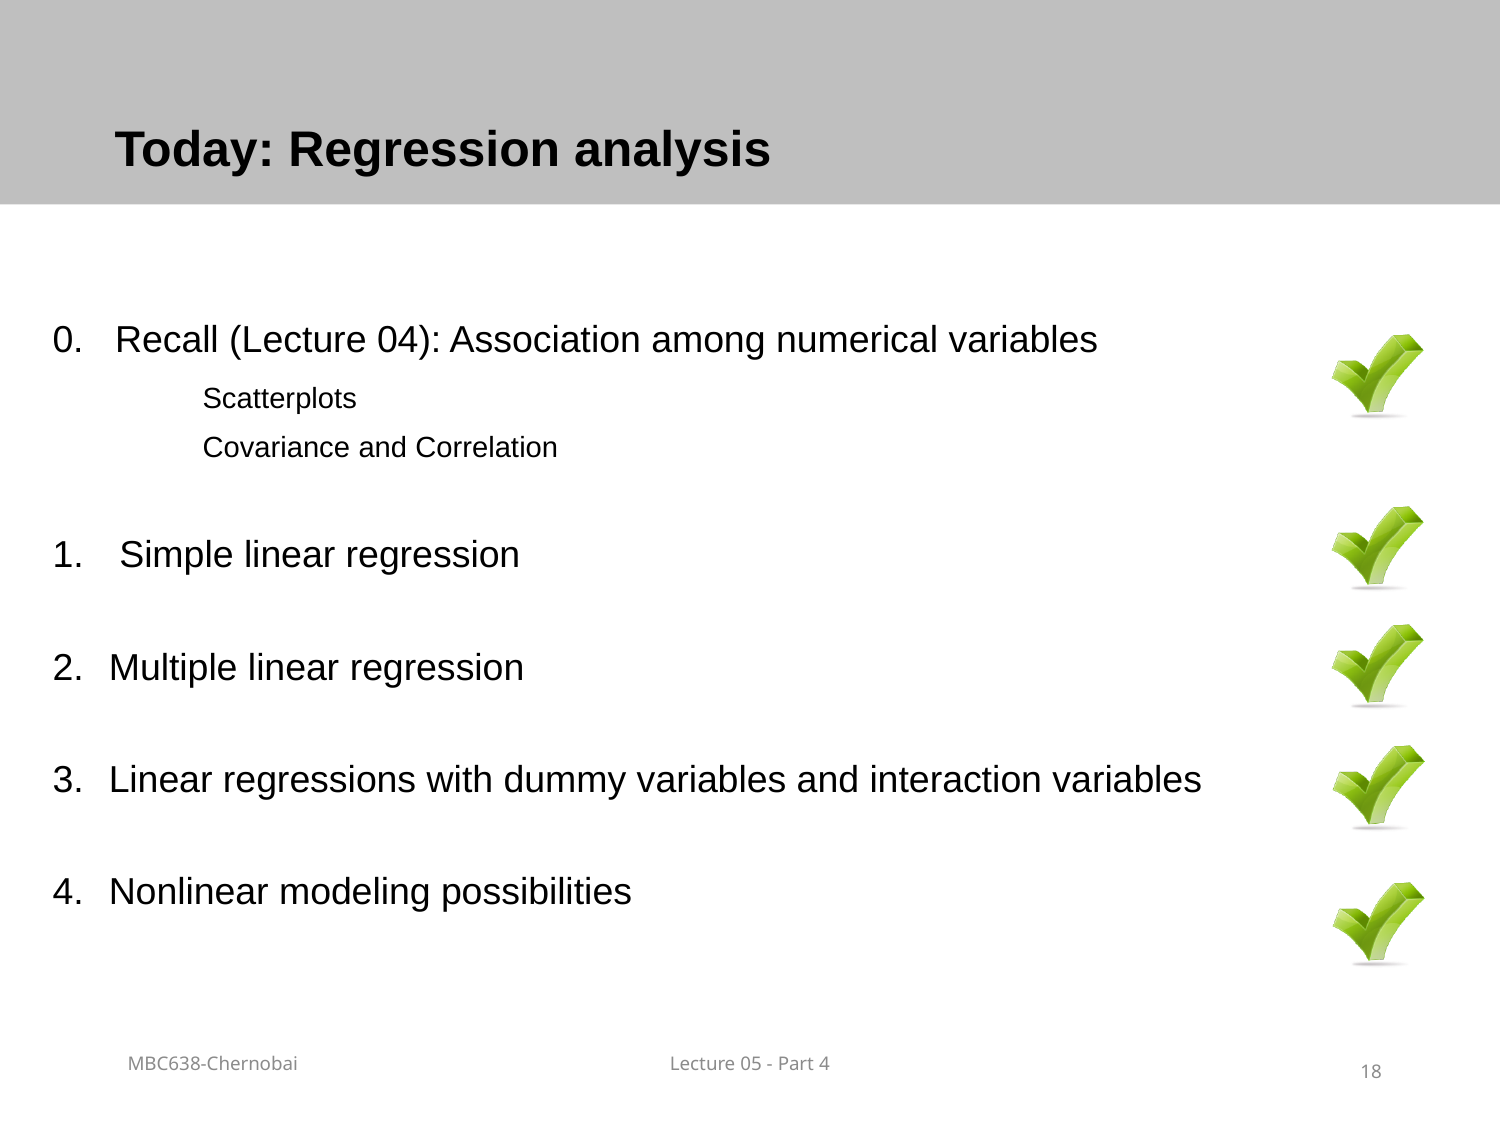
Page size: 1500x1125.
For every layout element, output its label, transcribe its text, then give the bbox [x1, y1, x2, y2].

list 0. Recall (Lecture 04): Association among numerical variables Scatterplots Covariance and Correlation Simple linear regression Multiple linear regression Linear regressions with dummy variables and interaction variables Nonlinear modeling possibilities [37, 312, 1225, 963]
picture [1318, 320, 1431, 433]
slide_number 18 [1059, 1042, 1397, 1103]
title Today: Regression analysis [99, 41, 1394, 259]
footer Lecture 05 - Part 4 [512, 1025, 988, 1100]
text_box [0, 0, 1500, 205]
picture [1319, 868, 1432, 981]
picture [1318, 610, 1431, 723]
slide_number MBC638-Chernobai [112, 1025, 425, 1100]
picture [1318, 492, 1431, 605]
picture [1319, 731, 1432, 845]
